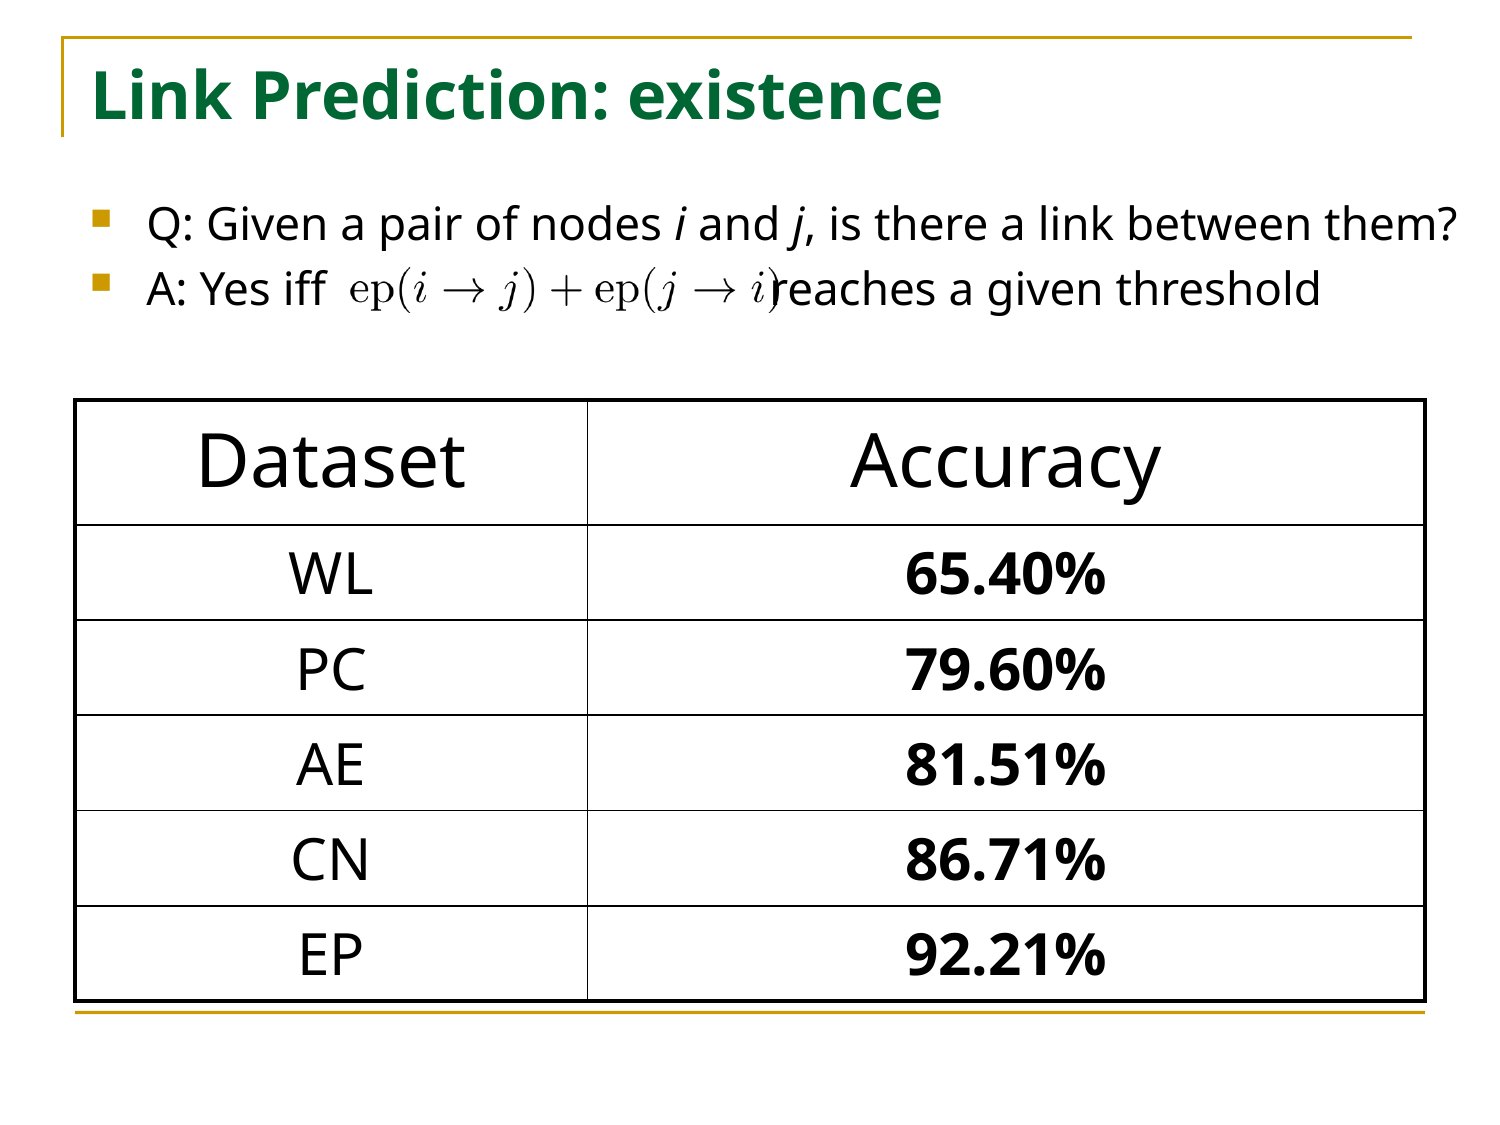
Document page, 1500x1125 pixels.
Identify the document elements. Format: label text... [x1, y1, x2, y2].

picture [349, 266, 779, 313]
table_cell 92.21% [588, 931, 1423, 999]
table_cell EP [77, 931, 587, 999]
text_box Q: Given a pair of nodes i and j, is there a link between them? A: Yes iff reaches a given threshold [74, 187, 1488, 931]
title Link Prediction: existence [75, 45, 1425, 187]
